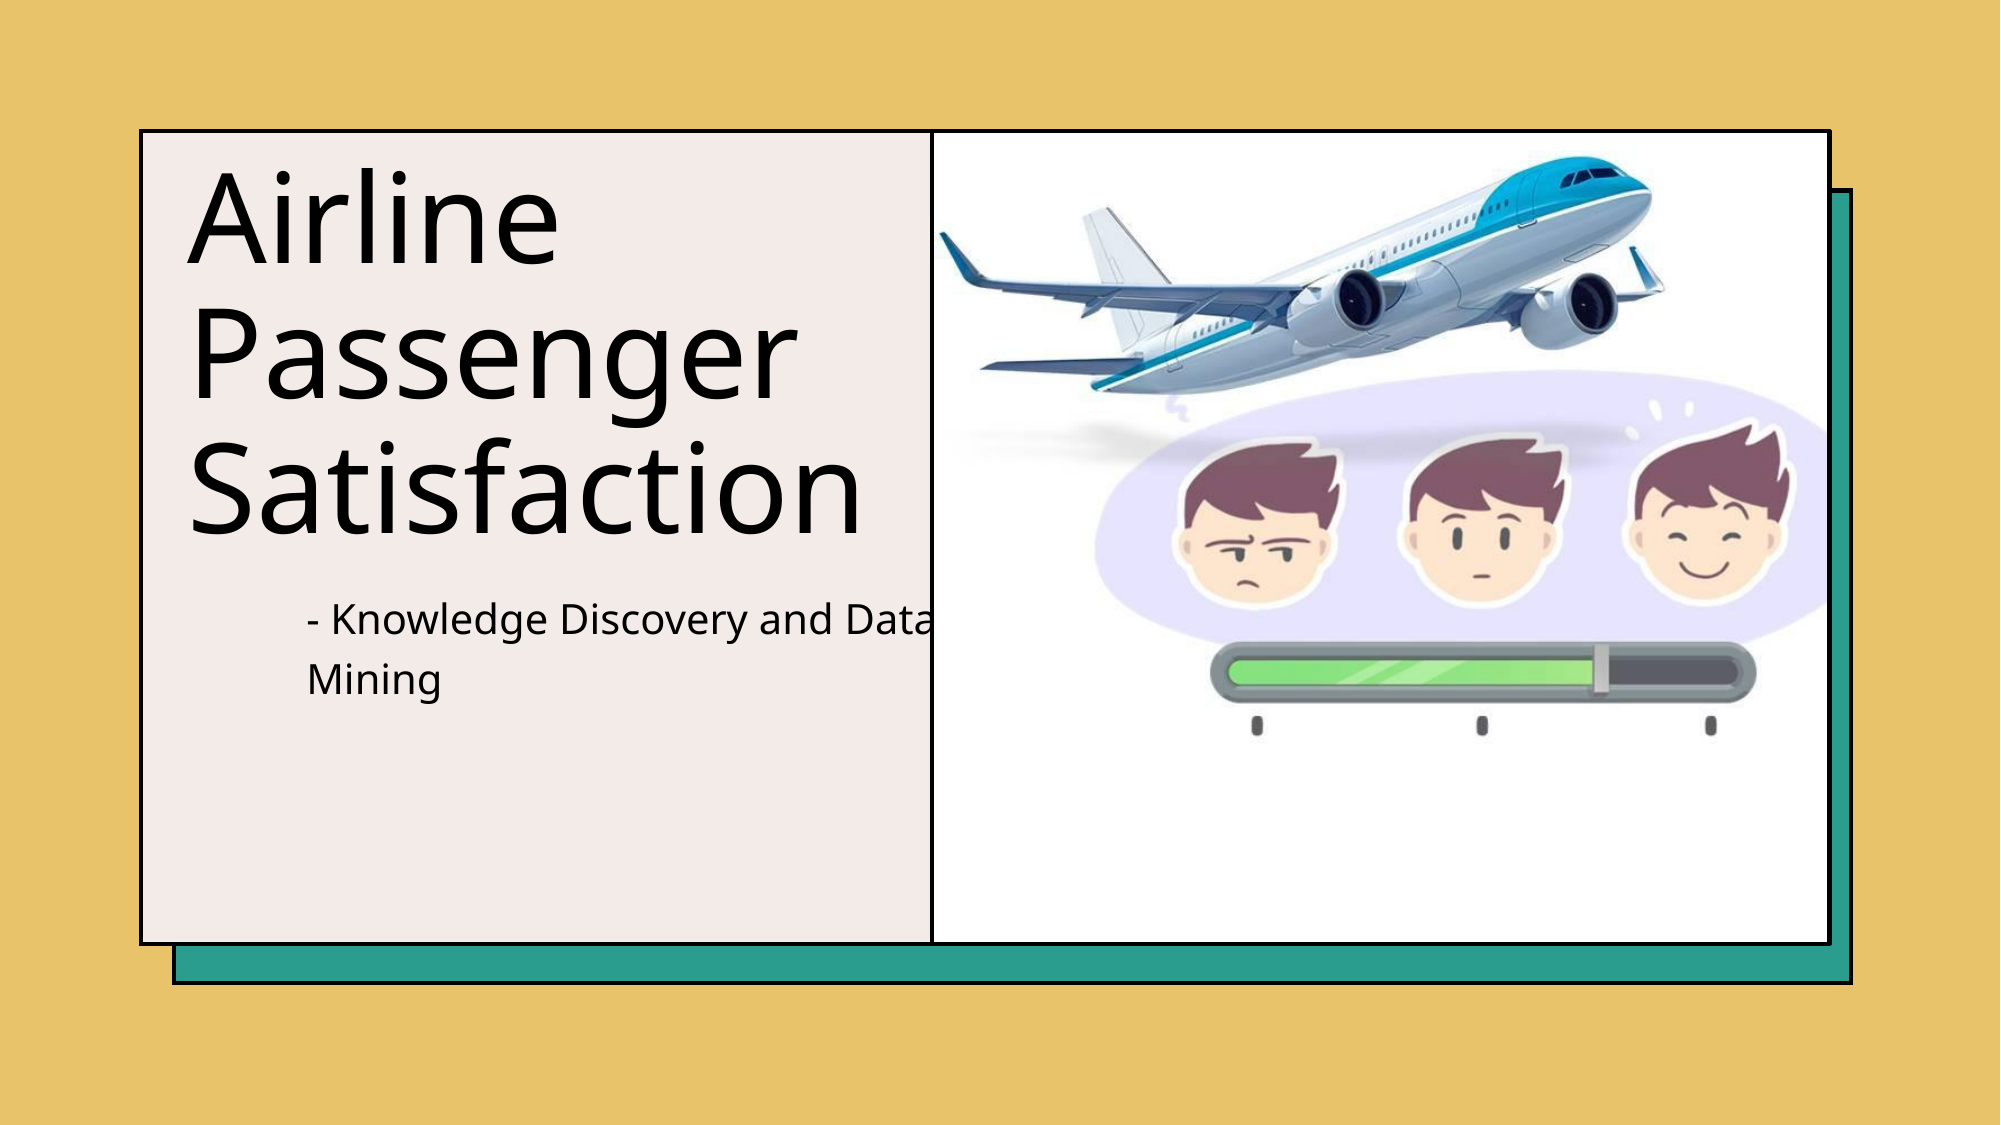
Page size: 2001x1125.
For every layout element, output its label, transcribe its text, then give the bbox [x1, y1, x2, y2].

subtitle - Knowledge Discovery and Data Mining [282, 575, 930, 679]
title Airline Passenger Satisfaction [172, 287, 930, 568]
picture [933, 133, 1828, 942]
